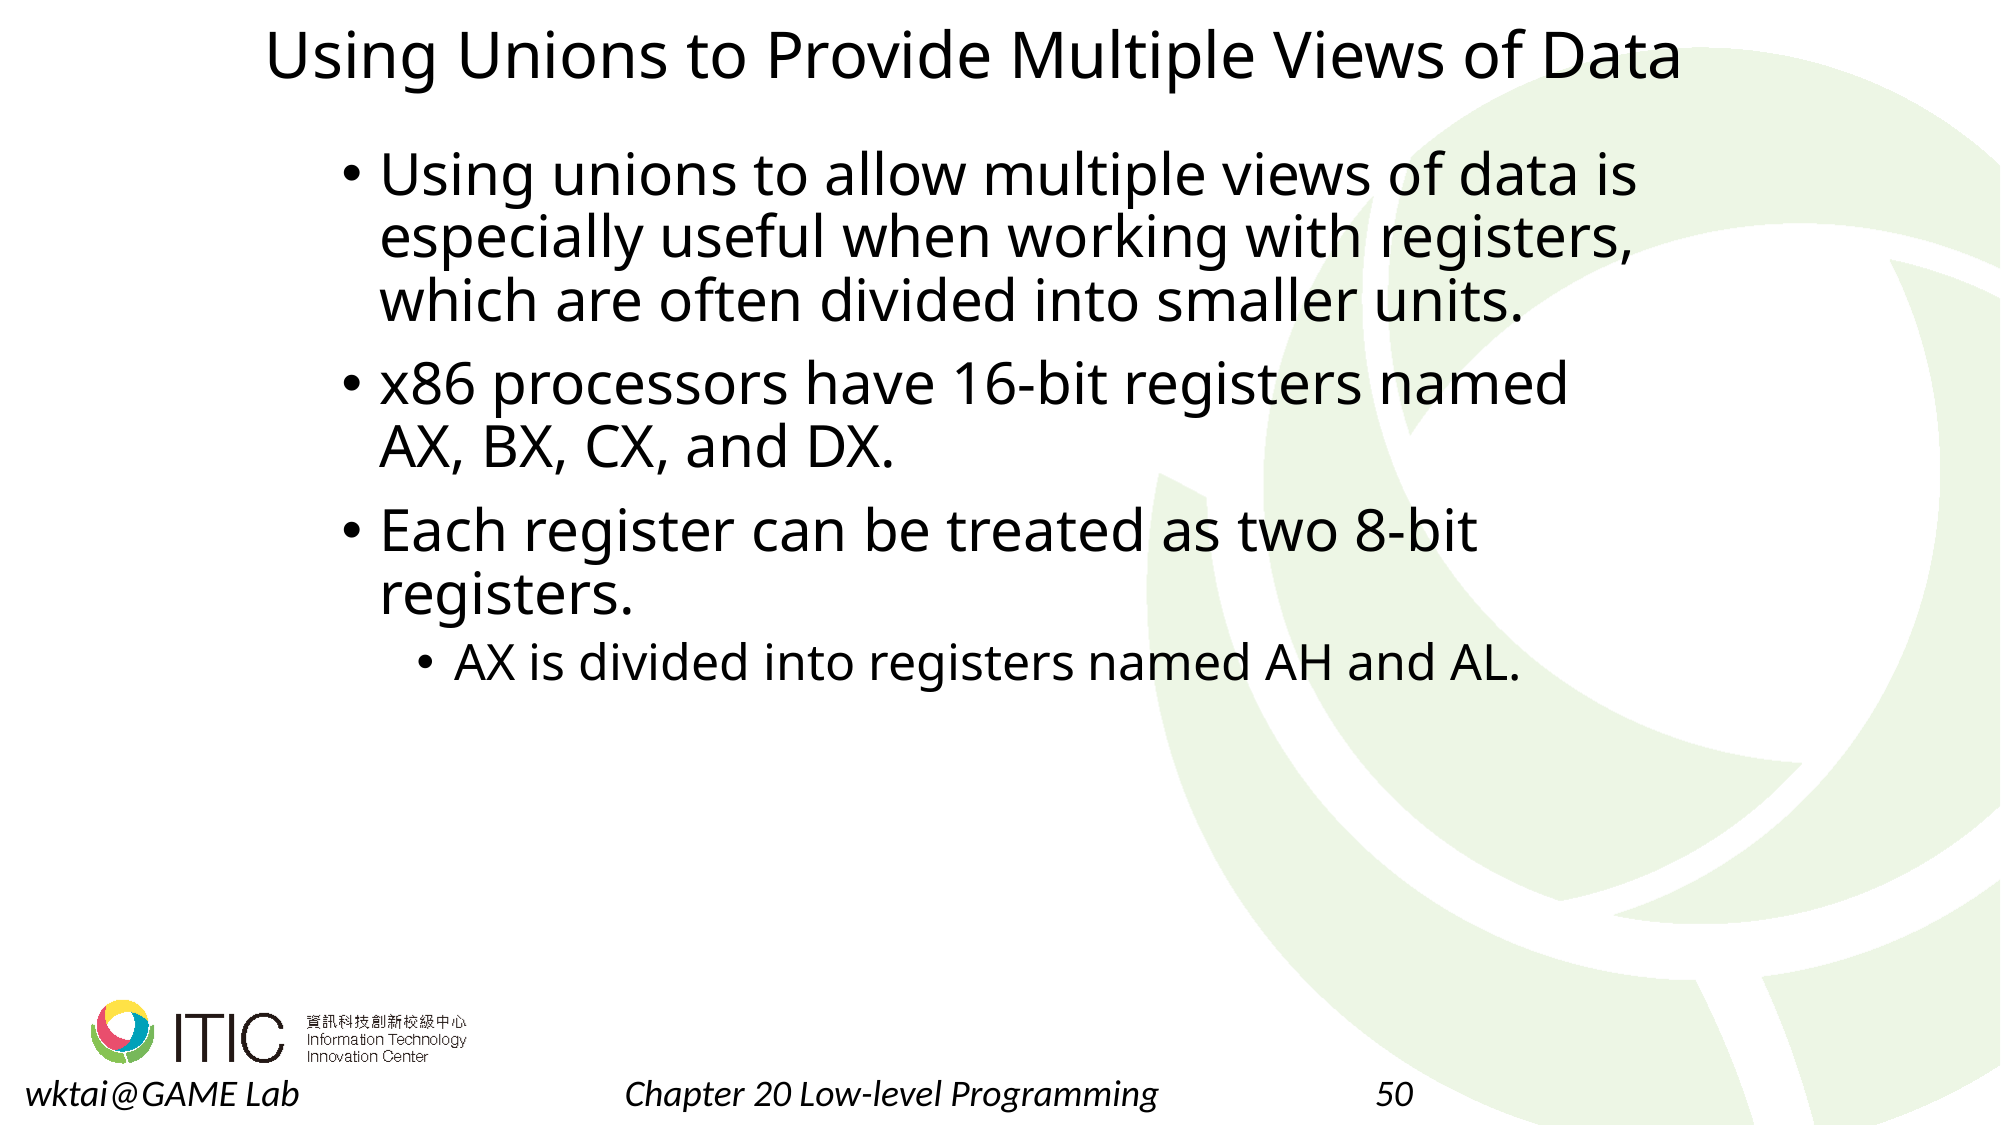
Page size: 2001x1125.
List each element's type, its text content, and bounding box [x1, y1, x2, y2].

list Using unions to allow multiple views of data is especially useful when working with registers, which are often divided into smaller units. x86 processors have 16-bit registers named AX, BX, CX, and DX. Each register can be treated as two 8-bit registers. AX is divided into registers named AH and AL. [326, 137, 1677, 941]
picture [0, 0, 2001, 1125]
title Using Unions to Provide Multiple Views of Data [249, 2, 1700, 114]
